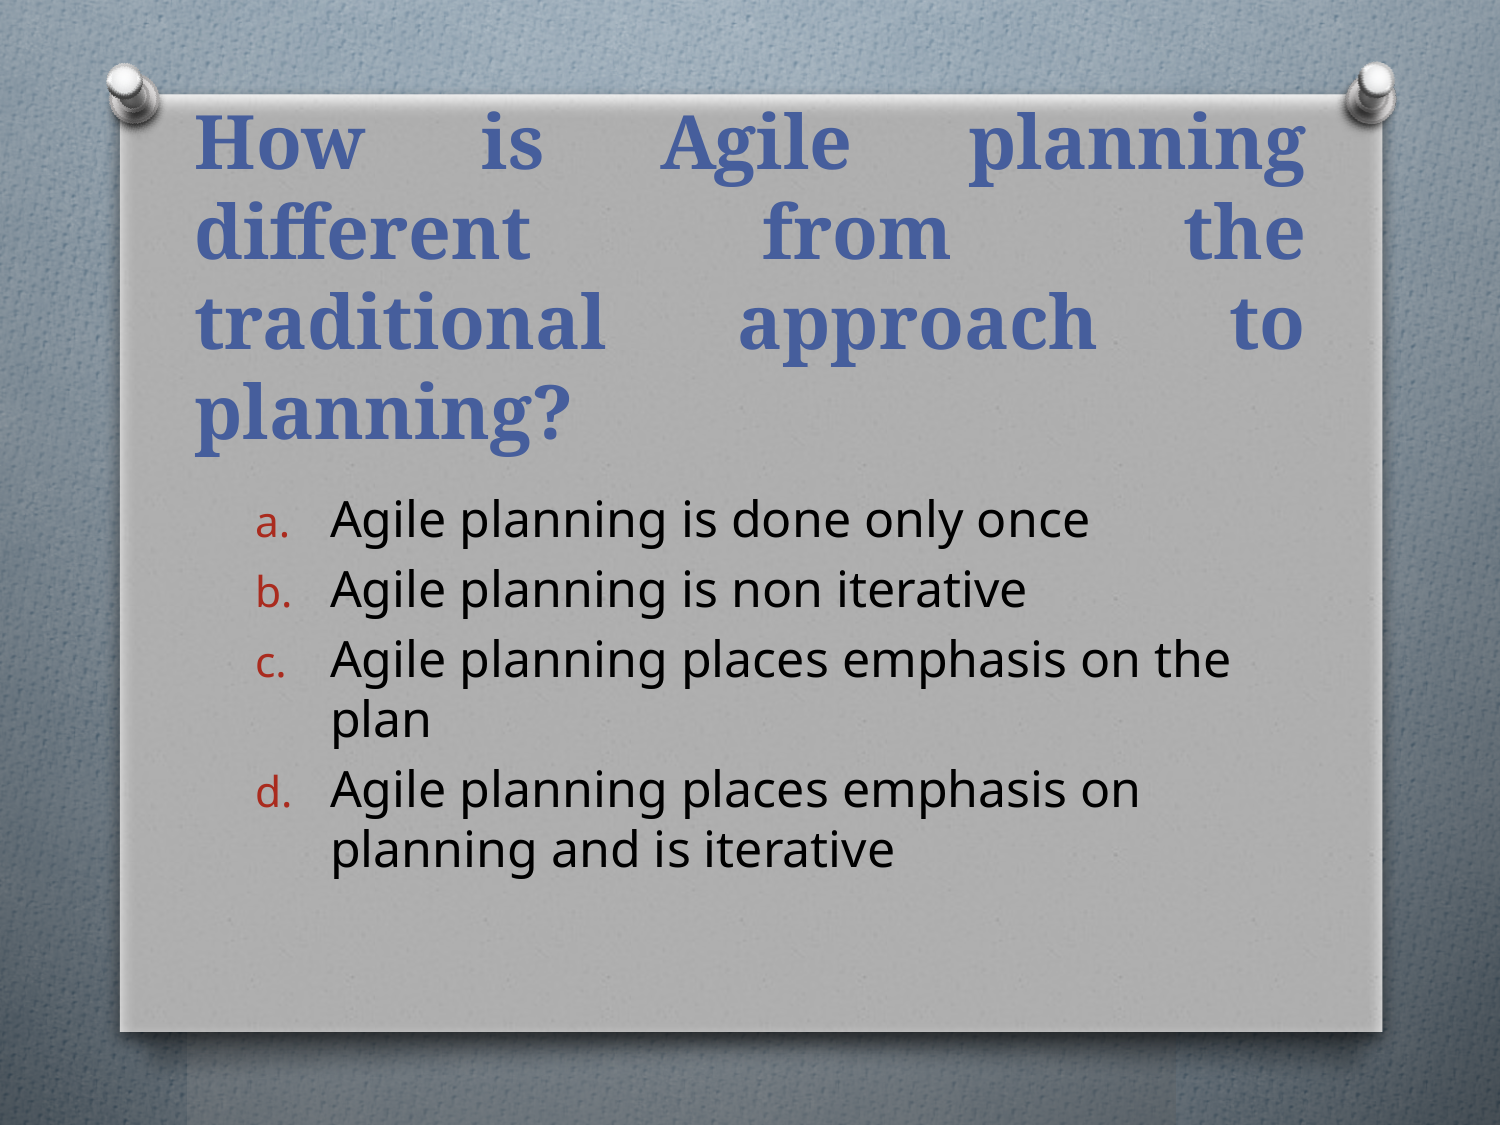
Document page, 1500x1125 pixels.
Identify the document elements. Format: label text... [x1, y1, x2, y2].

picture [75, 29, 198, 153]
picture [1317, 35, 1439, 156]
list Agile planning is done only once Agile planning is non iterative Agile planning places emphasis on the plan Agile planning places emphasis on planning and is iterative [240, 479, 1257, 939]
title How is Agile planning different from the traditional approach to planning? [179, 176, 1323, 374]
